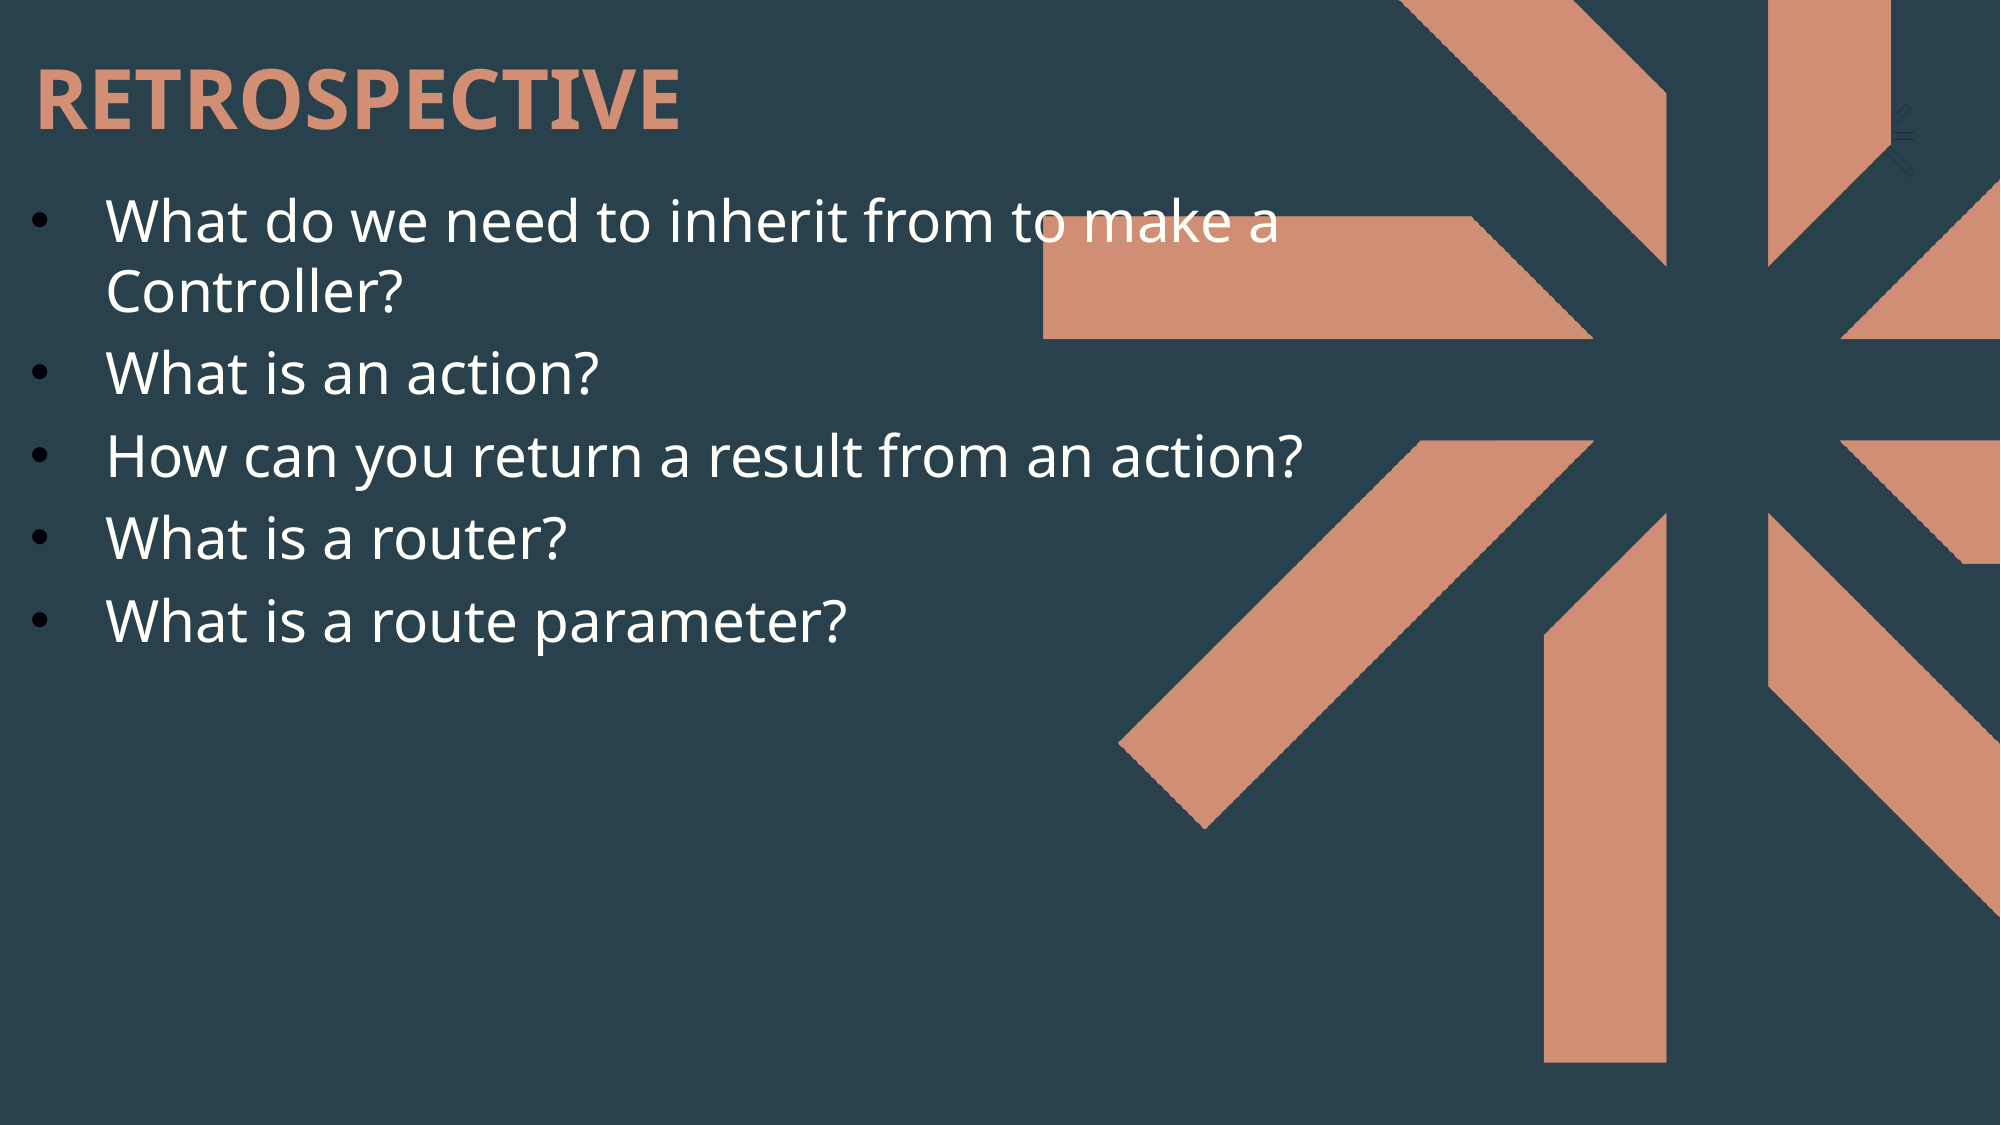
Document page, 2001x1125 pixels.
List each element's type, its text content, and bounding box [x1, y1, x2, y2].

picture [1030, 0, 2000, 1125]
text_box RETROSPECTIVE [22, 29, 1467, 163]
text_box What do we need to inherit from to make a Controller? What is an action? How can you return a result from an action? What is a router? What is a route parameter? [0, 178, 1331, 997]
